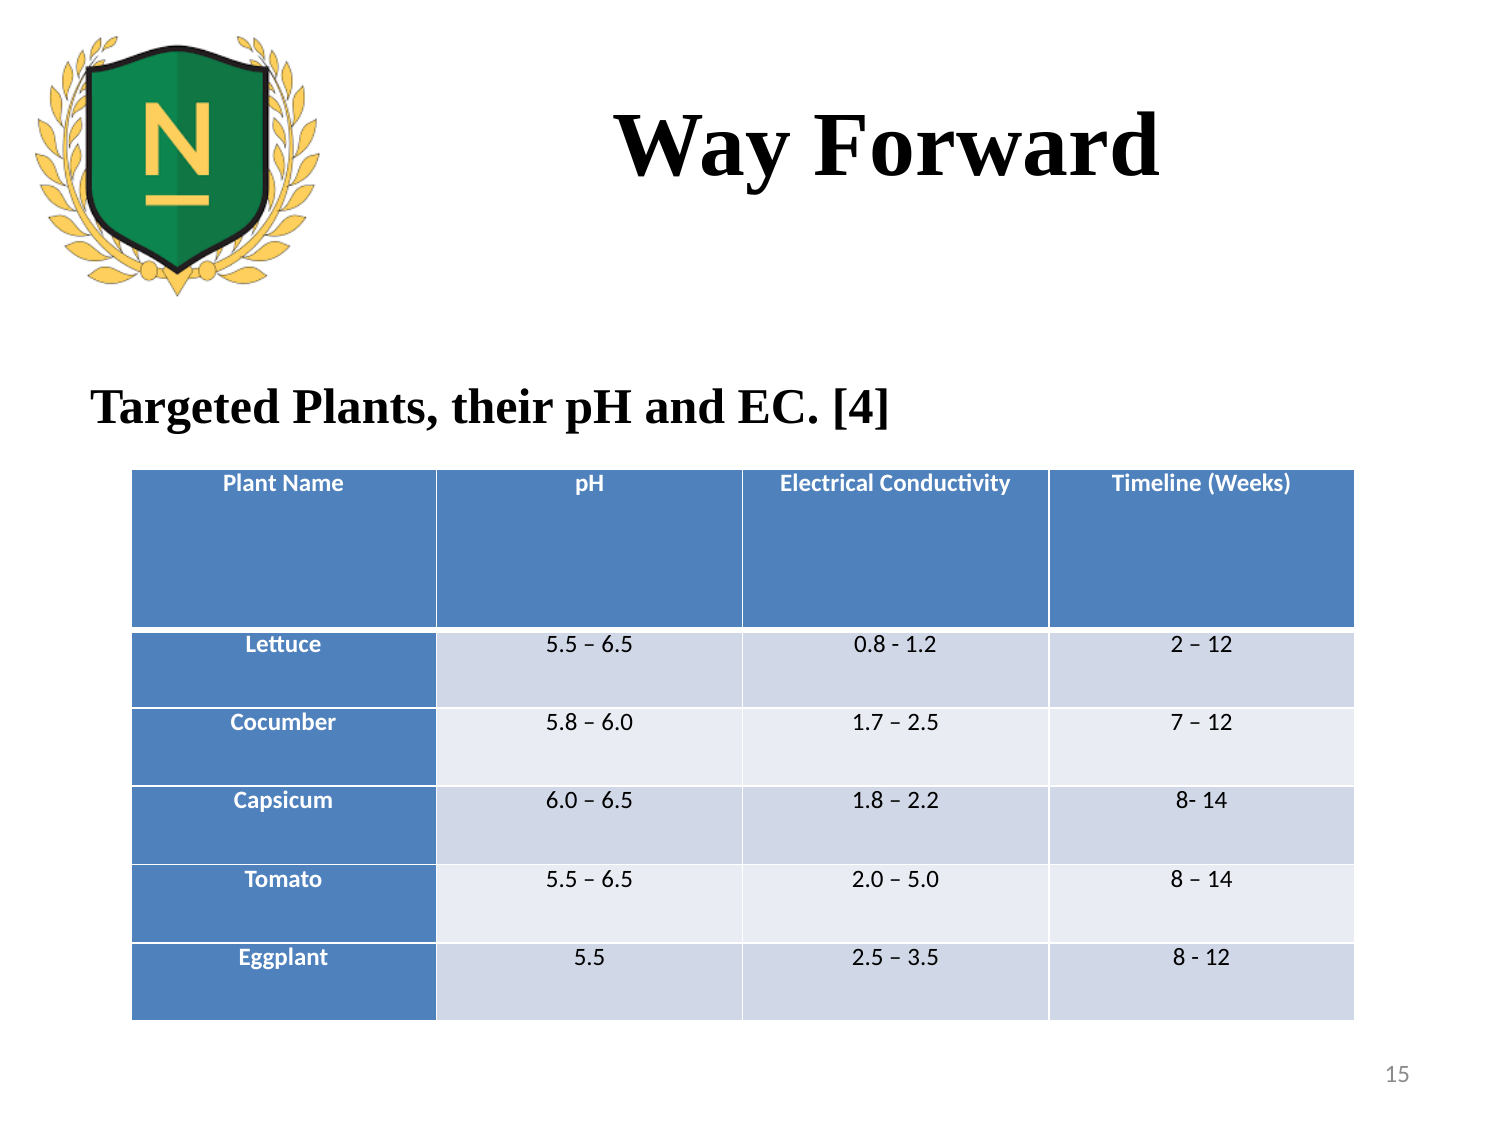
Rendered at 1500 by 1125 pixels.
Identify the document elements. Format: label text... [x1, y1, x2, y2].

table_cell 6.0 – 6.5 [437, 787, 742, 864]
table_cell 5.8 – 6.0 [437, 709, 742, 785]
table_cell 8 – 14 [1050, 865, 1354, 942]
picture [26, 15, 330, 319]
table_cell Capsicum [132, 787, 436, 864]
table_cell 8- 14 [1050, 787, 1354, 864]
table_cell Tomato [132, 865, 436, 942]
table_header Timeline (Weeks) [1050, 470, 1354, 627]
title Way Forward [348, 45, 1425, 233]
table_cell 5.5 – 6.5 [437, 633, 742, 707]
table_cell Cocumber [132, 709, 436, 785]
table_cell Lettuce [132, 633, 436, 707]
table_cell 8 - 12 [1050, 944, 1354, 1020]
table_cell 1.8 – 2.2 [743, 787, 1048, 864]
table_cell 5.5 [437, 944, 742, 1020]
table_cell 1.7 – 2.5 [743, 709, 1048, 785]
table_header Plant Name [132, 470, 436, 627]
table_header pH [437, 470, 742, 627]
table_cell 0.8 - 1.2 [743, 633, 1048, 707]
table_cell Eggplant [132, 944, 436, 1020]
table_cell 7 – 12 [1050, 709, 1354, 785]
table_cell 2.0 – 5.0 [743, 865, 1048, 942]
table_cell 5.5 – 6.5 [437, 865, 742, 942]
table_cell 2 – 12 [1050, 633, 1354, 707]
table_header Electrical Conductivity [743, 470, 1048, 627]
list Targeted Plants, their pH and EC. [4] [75, 336, 1425, 1079]
table_cell 2.5 – 3.5 [743, 944, 1048, 1020]
slide_number 15 [1074, 1042, 1425, 1103]
